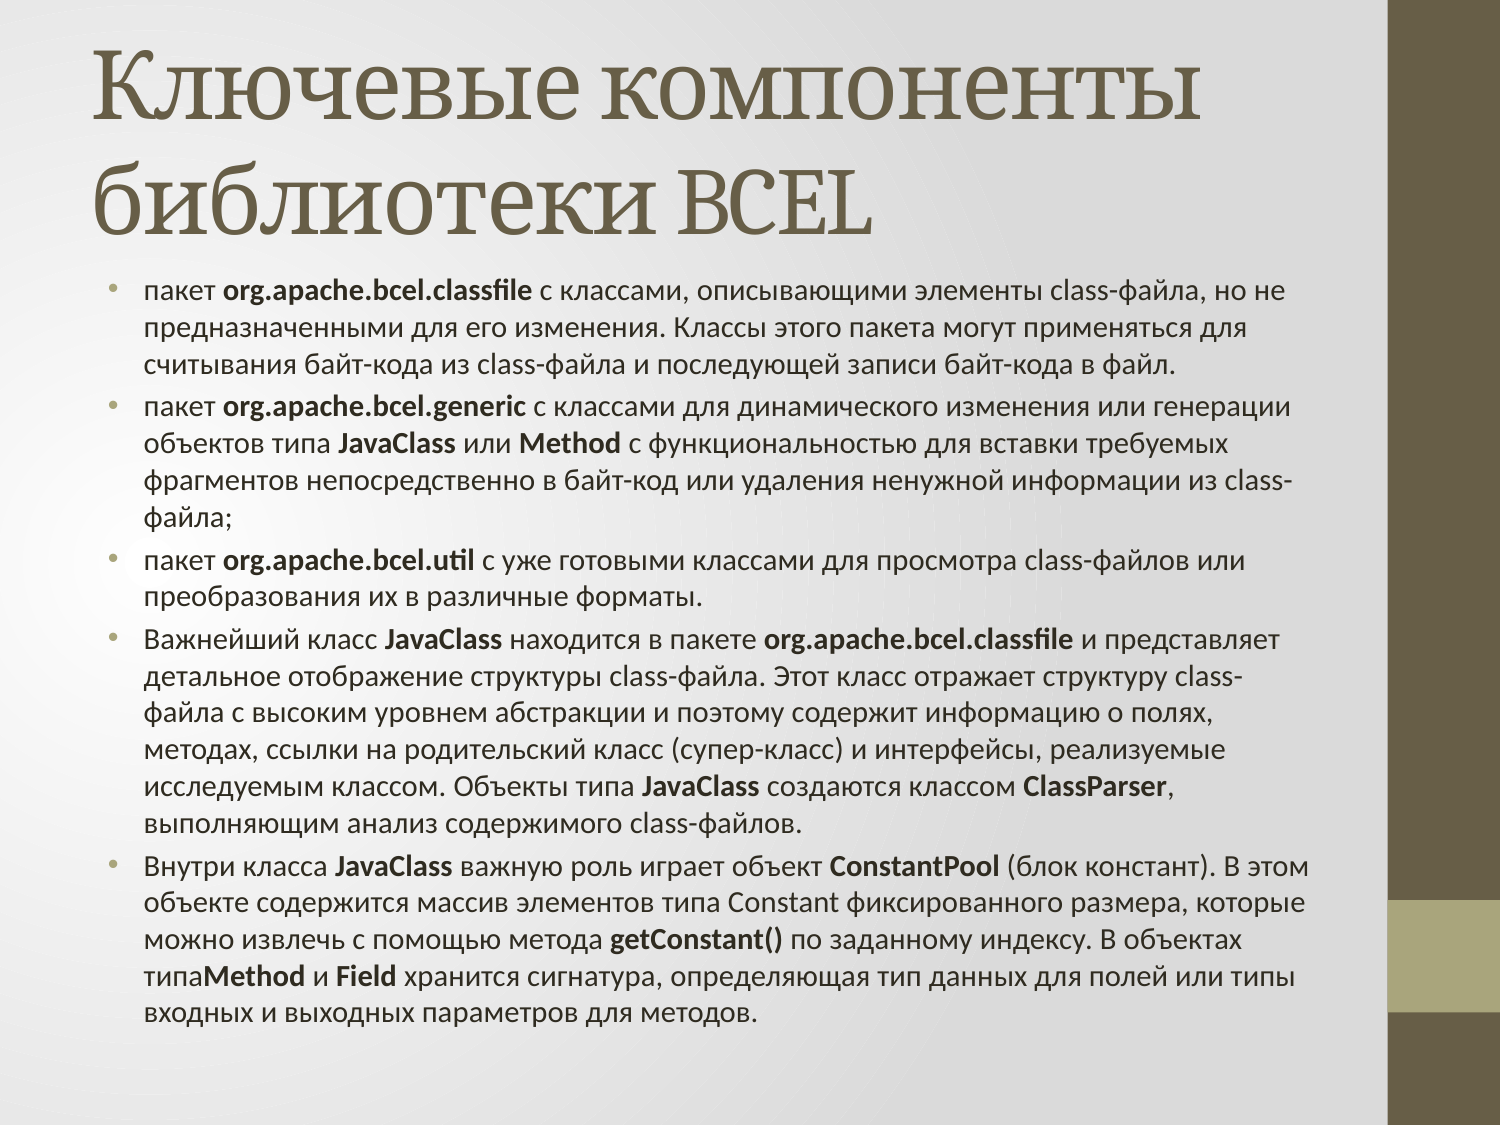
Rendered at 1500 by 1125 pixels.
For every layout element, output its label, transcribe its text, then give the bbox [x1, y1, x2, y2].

title Ключевые компоненты библиотеки BCEL [75, 45, 1325, 233]
list пакет org.apache.bcel.classfile с классами, описывающими элементы class-файла, но не предназначенными для его изменения. Классы этого пакета могут применяться для считывания байт-кода из class-файла и последующей записи байт-кода в файл. пакет org.apache.bcel.generic с классами для динамического изменения или генерации объектов типа JavaClass или Method с функциональностью для вставки требуемых фрагментов непосредственно в байт-код или удаления ненужной информации из class-файла; пакет org.apache.bcel.util с уже готовыми классами для просмотра class-файлов или преобразования их в различные форматы. Важнейший класс JavaClass находится в пакете org.apache.bcel.classfile и представляет детальное отображение структуры class-файла. Этот класс отражает структуру class-файла с высоким уровнем абстракции и поэтому содержит информацию о полях, методах, ссылки на родительский класс (супер-класс) и интерфейсы, реализуемые исследуемым классом. Объекты типа JavaClass создаются классом ClassParser, выполняющим анализ содержимого class-файлов. Внутри класса JavaClass важную роль играет объект ConstantPool (блок констант). В этом объекте содержится массив элементов типа Constant фиксированного размера, которые можно извлечь с помощью метода getConstant() по заданному индексу. В объектах типаMethod и Field хранится сигнатура, определяющая тип данных для полей или типы входных и выходных параметров для методов. [75, 262, 1325, 1050]
